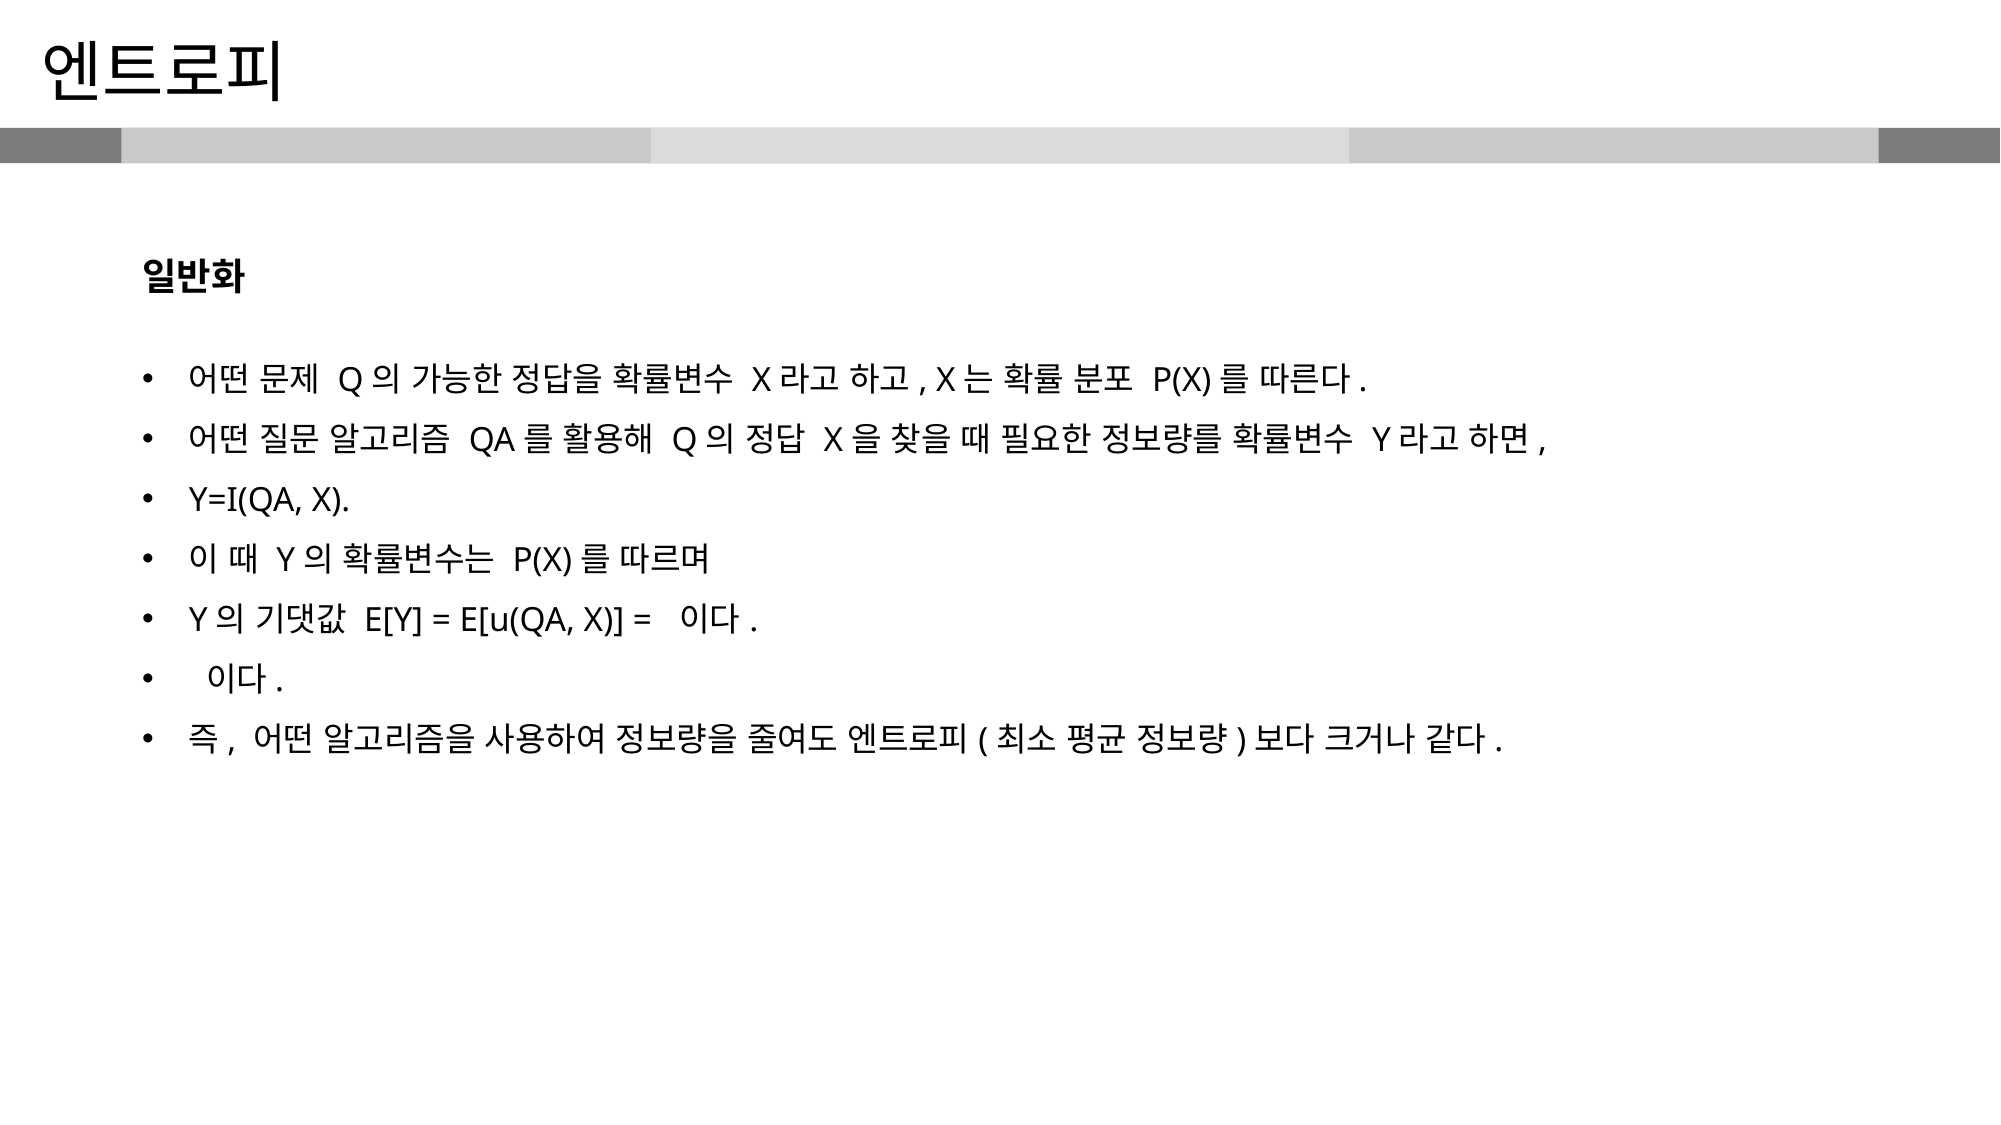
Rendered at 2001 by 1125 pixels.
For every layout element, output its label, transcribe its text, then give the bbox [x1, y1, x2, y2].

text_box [0, 127, 2000, 164]
text_box 일반화 [127, 223, 1873, 306]
text_box 엔트로피 [26, 22, 919, 117]
